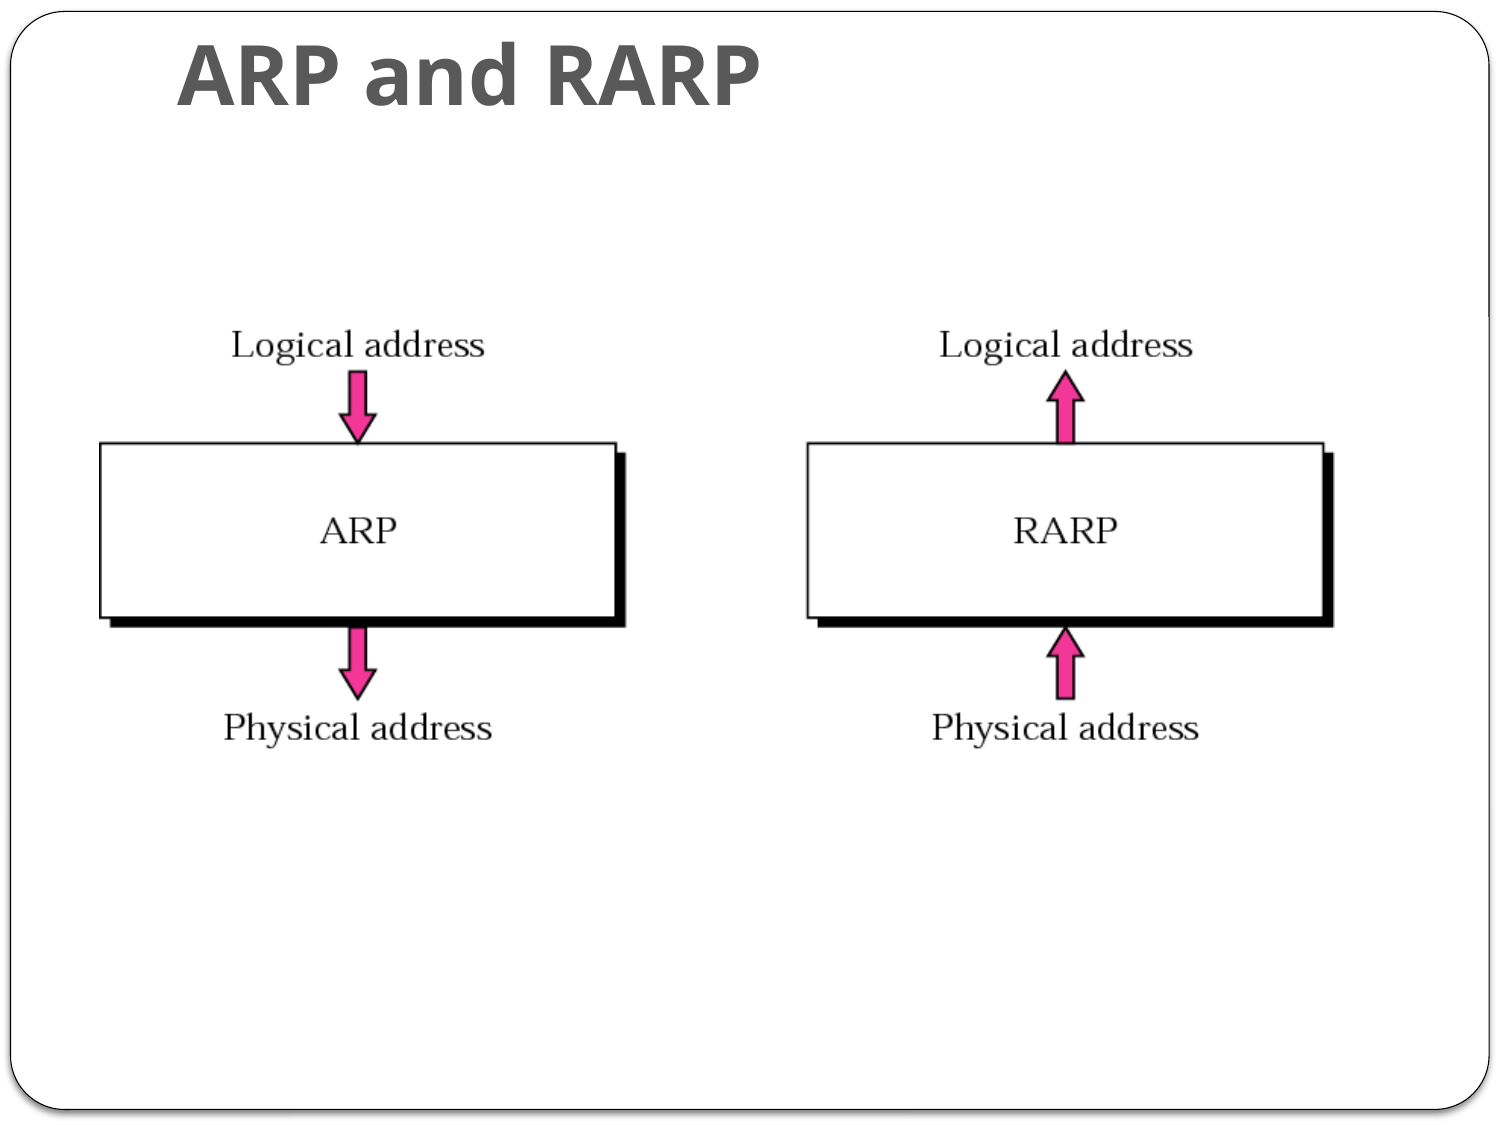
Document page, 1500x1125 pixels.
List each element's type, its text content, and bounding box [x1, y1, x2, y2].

text_box ARP and RARP [162, 14, 1100, 130]
picture [99, 324, 1335, 751]
